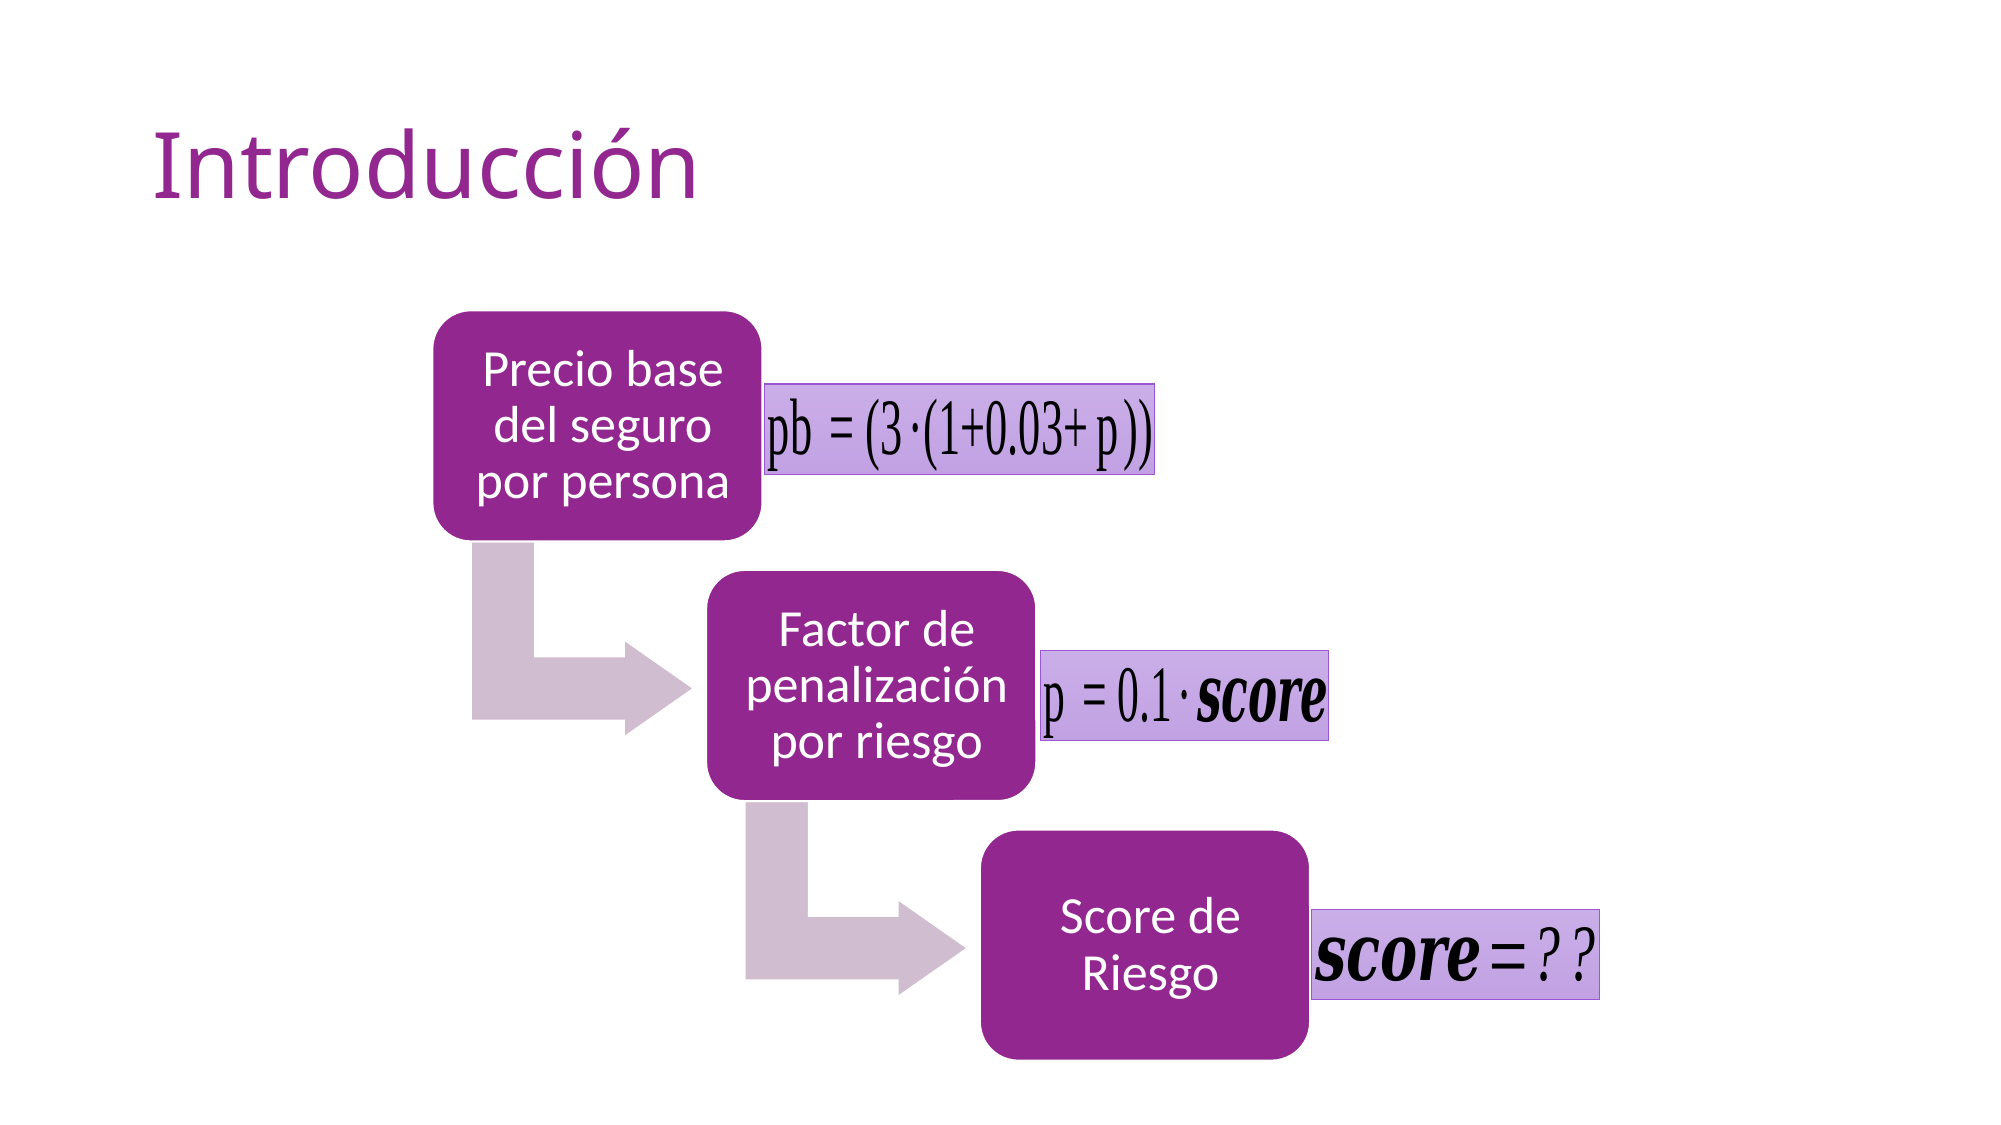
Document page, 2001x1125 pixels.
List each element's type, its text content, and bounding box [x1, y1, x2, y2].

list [0, 305, 1940, 1066]
title Introducción [137, 59, 1863, 278]
